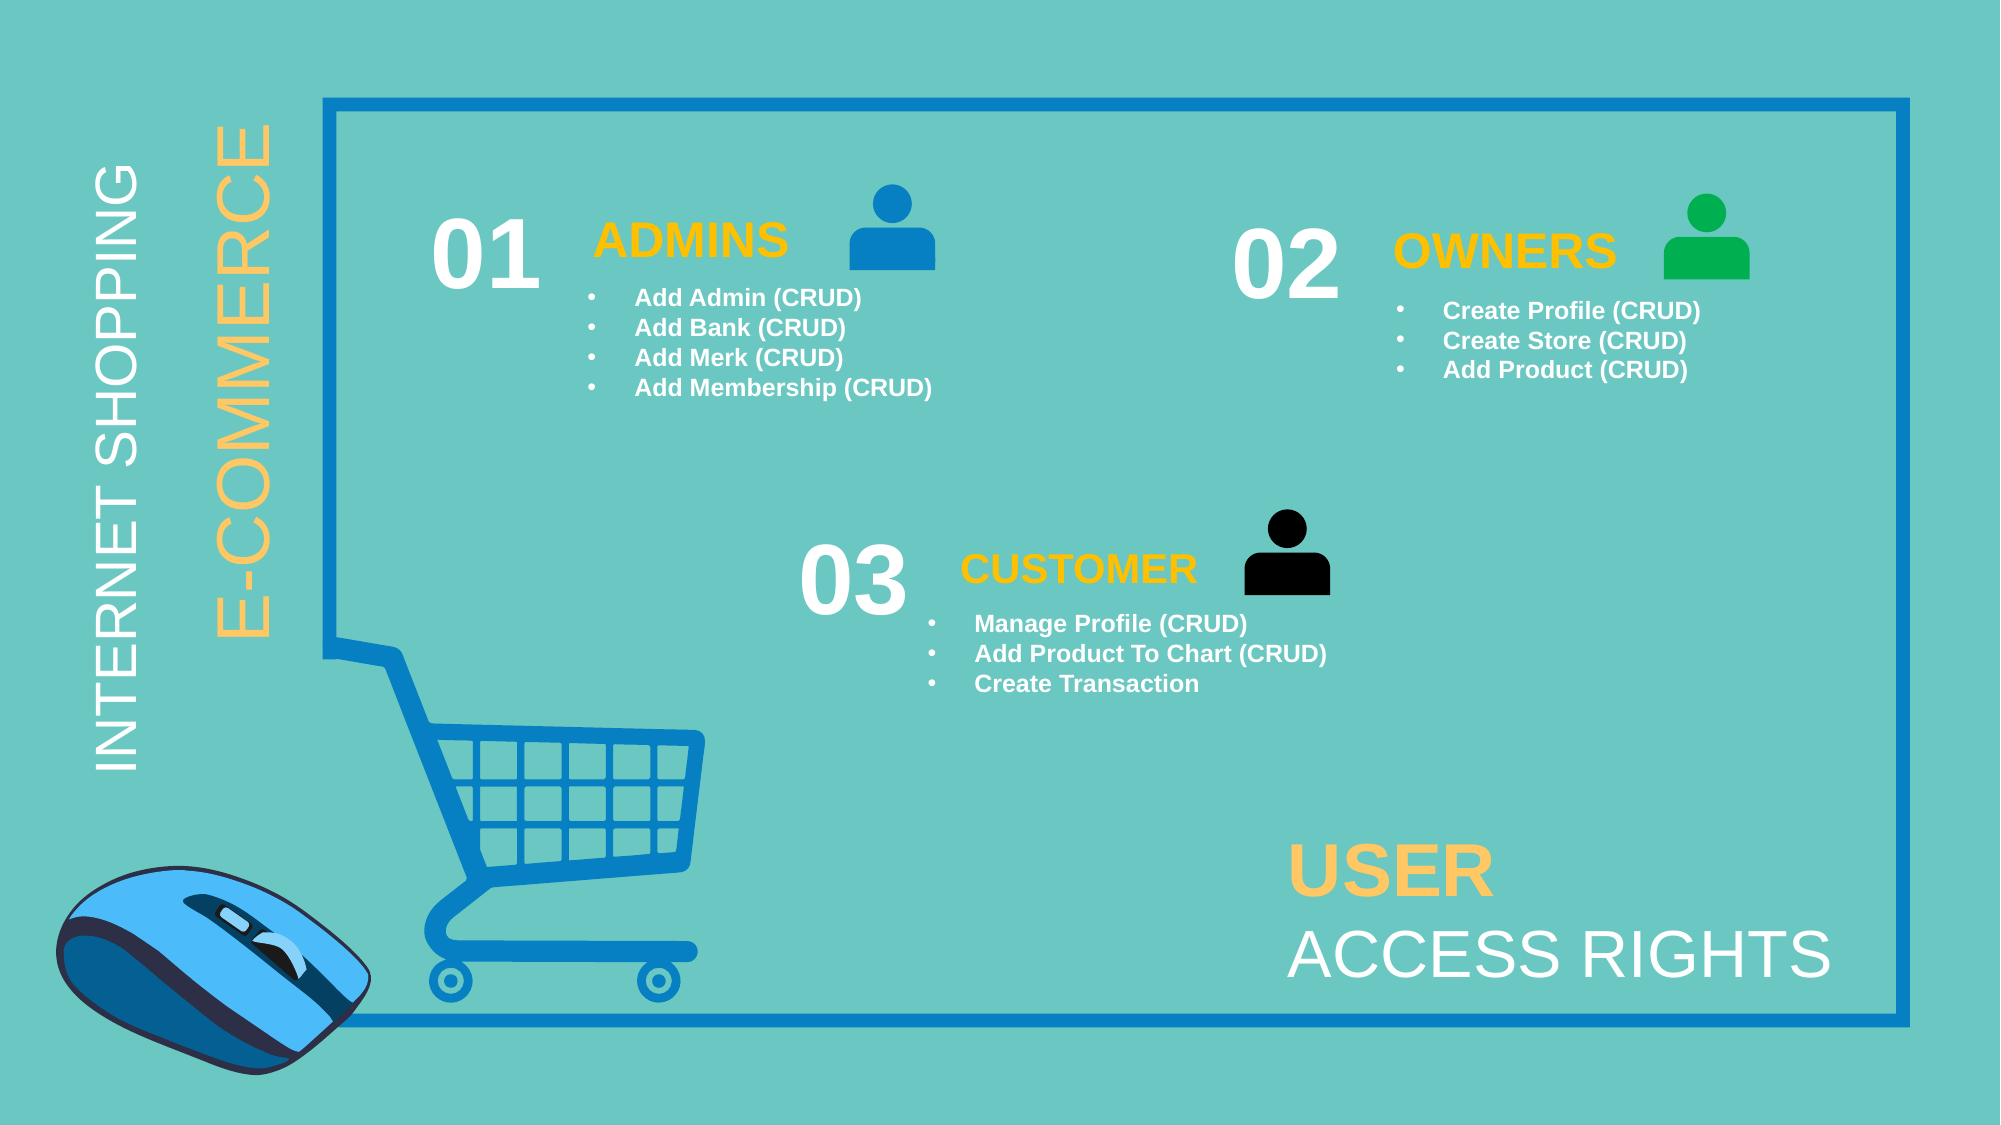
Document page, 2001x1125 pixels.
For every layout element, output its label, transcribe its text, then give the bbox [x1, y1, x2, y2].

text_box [775, 507, 1425, 644]
text_box E-COMMERCE [186, 83, 292, 658]
text_box Create Profile (CRUD) Create Store (CRUD) Add Product (CRUD) [1381, 286, 1863, 392]
text_box USER ACCESS RIGHTS [1273, 813, 1886, 999]
text_box INTERNET SHOPPING [70, 83, 156, 791]
text_box Manage Profile (CRUD) Add Product To Chart (CRUD) Create Transaction [912, 644, 1395, 705]
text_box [1208, 191, 1858, 328]
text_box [407, 180, 1057, 411]
